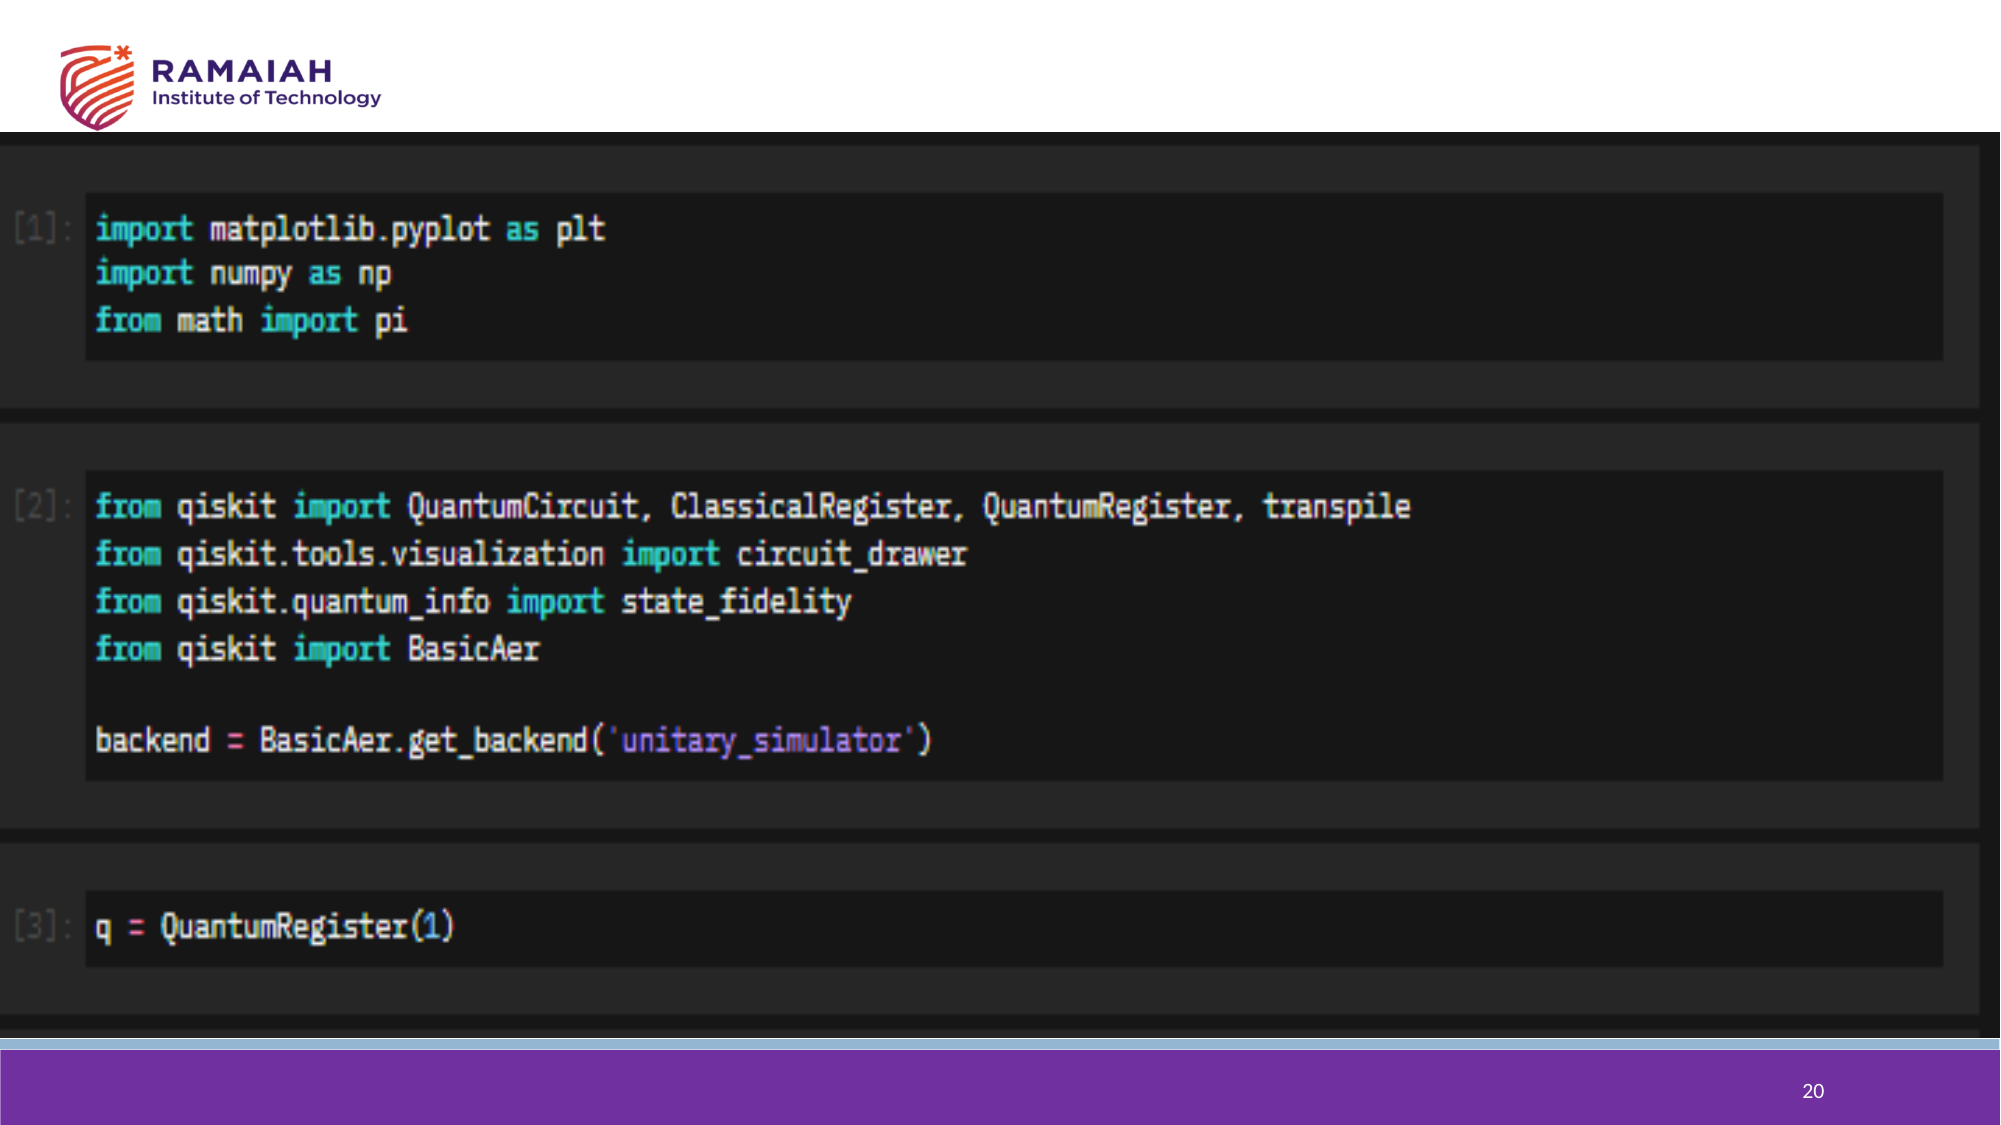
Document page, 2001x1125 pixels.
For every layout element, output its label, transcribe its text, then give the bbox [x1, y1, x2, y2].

picture [0, 0, 2000, 1038]
slide_number 20 [1624, 1059, 1840, 1120]
